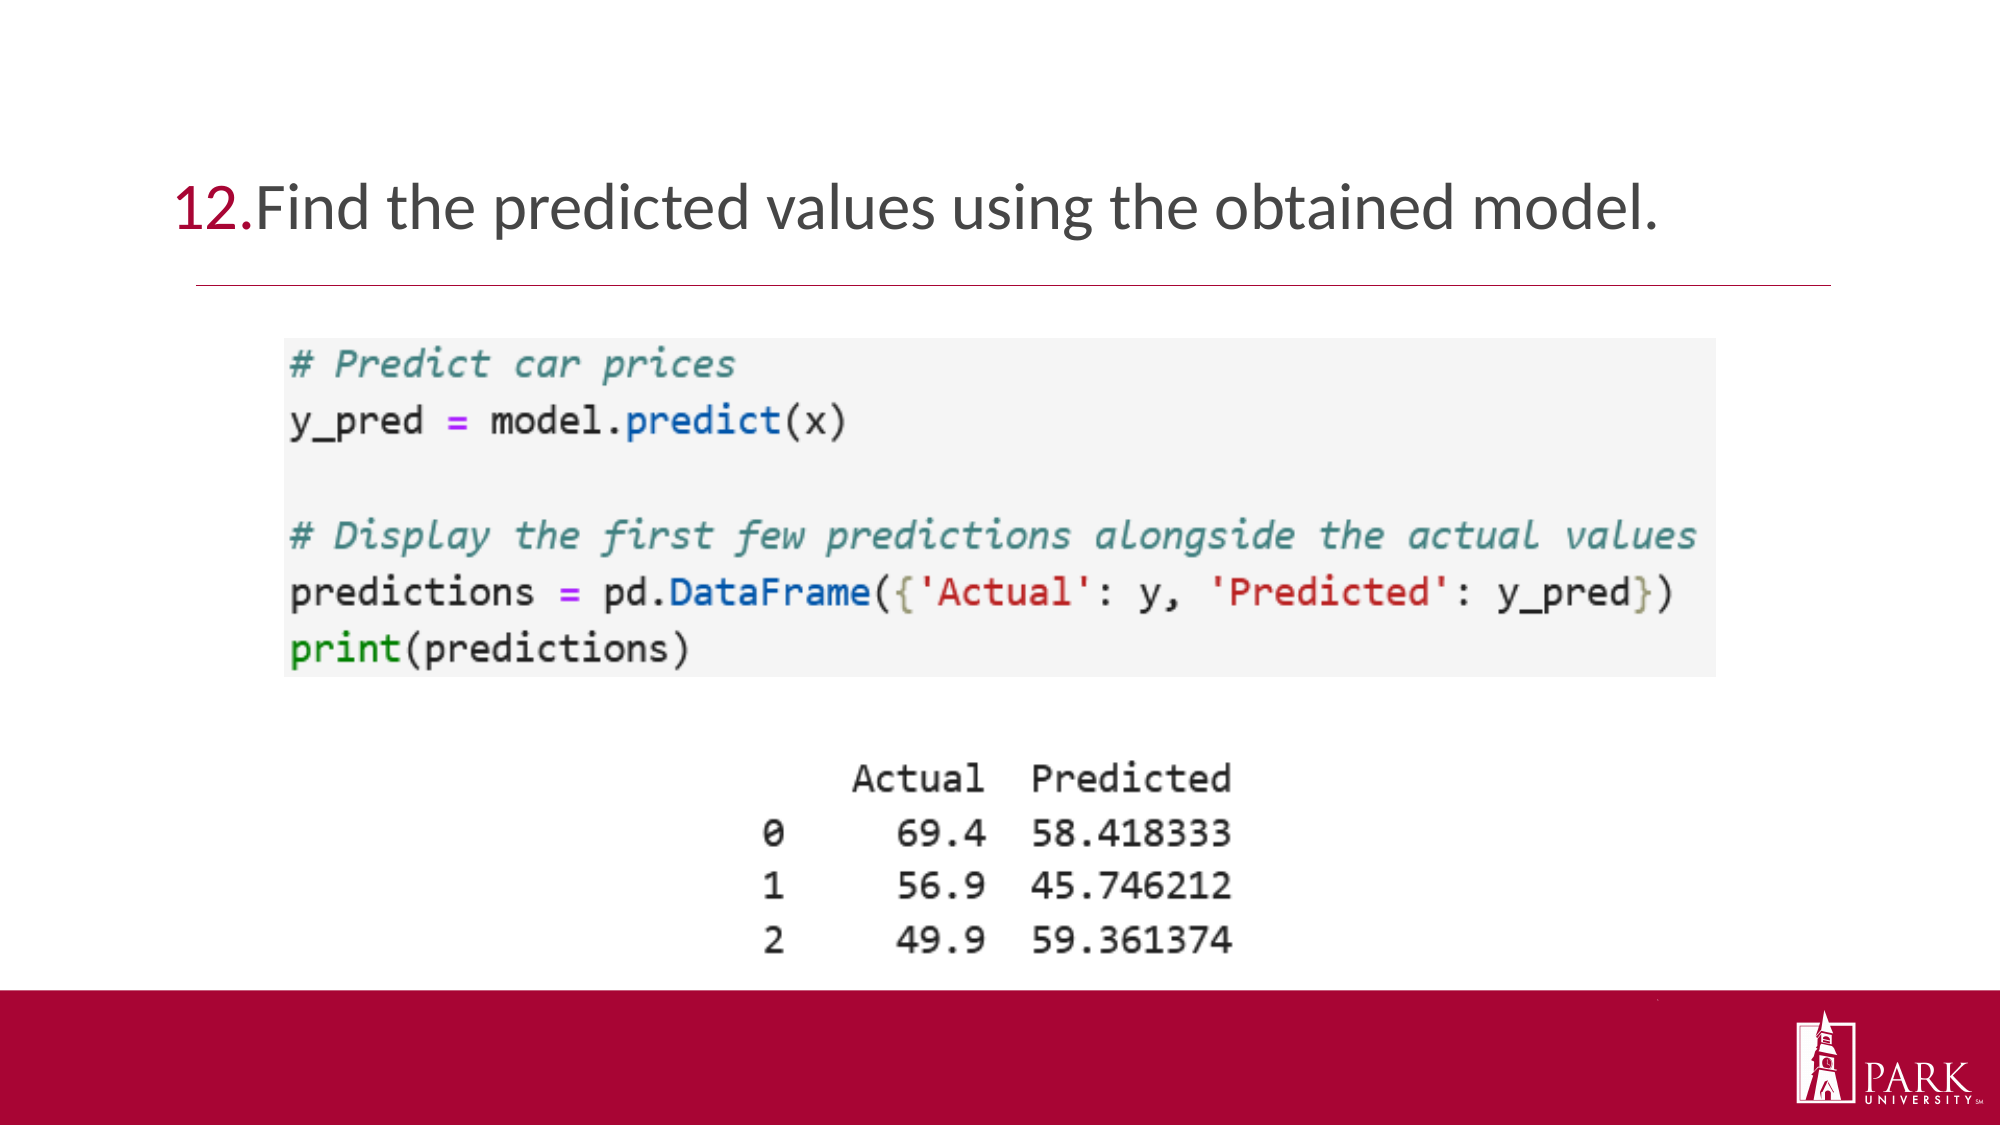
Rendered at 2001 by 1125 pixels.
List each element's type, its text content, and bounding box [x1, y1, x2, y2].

picture [1594, 983, 2001, 1117]
picture [283, 338, 1717, 677]
picture [758, 758, 1242, 962]
list Find the predicted values using the obtained model. [171, 139, 1829, 294]
